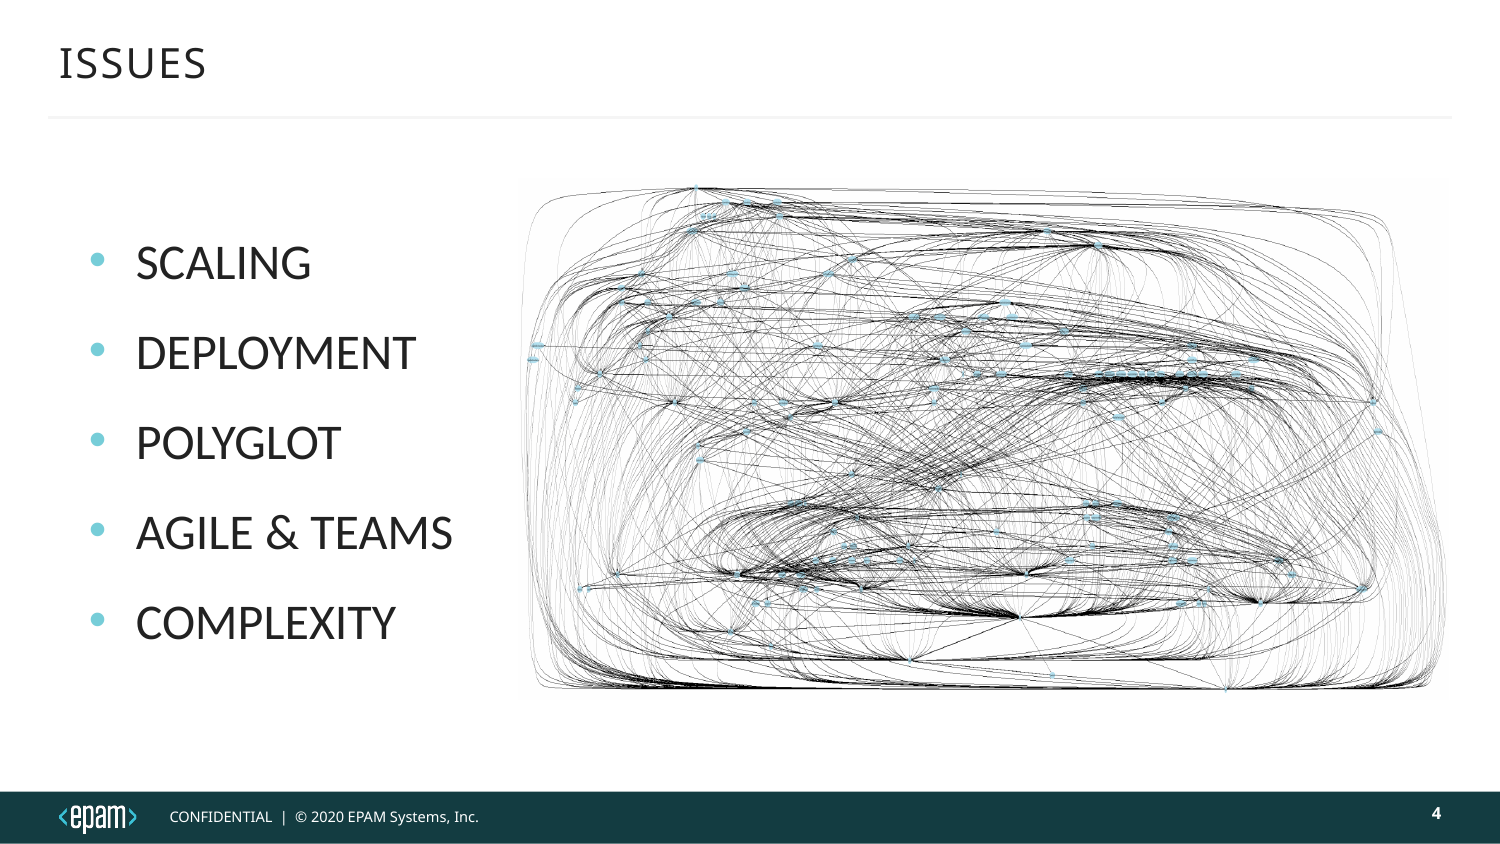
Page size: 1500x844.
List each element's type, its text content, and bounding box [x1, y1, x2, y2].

picture [518, 178, 1449, 701]
slide_number 4 [1216, 791, 1442, 844]
title ISSUES [59, 37, 1442, 87]
text_box SCALING DEPLOYMENT POLYGLOT AGILE & TEAMS COMPLEXITY [74, 191, 469, 657]
